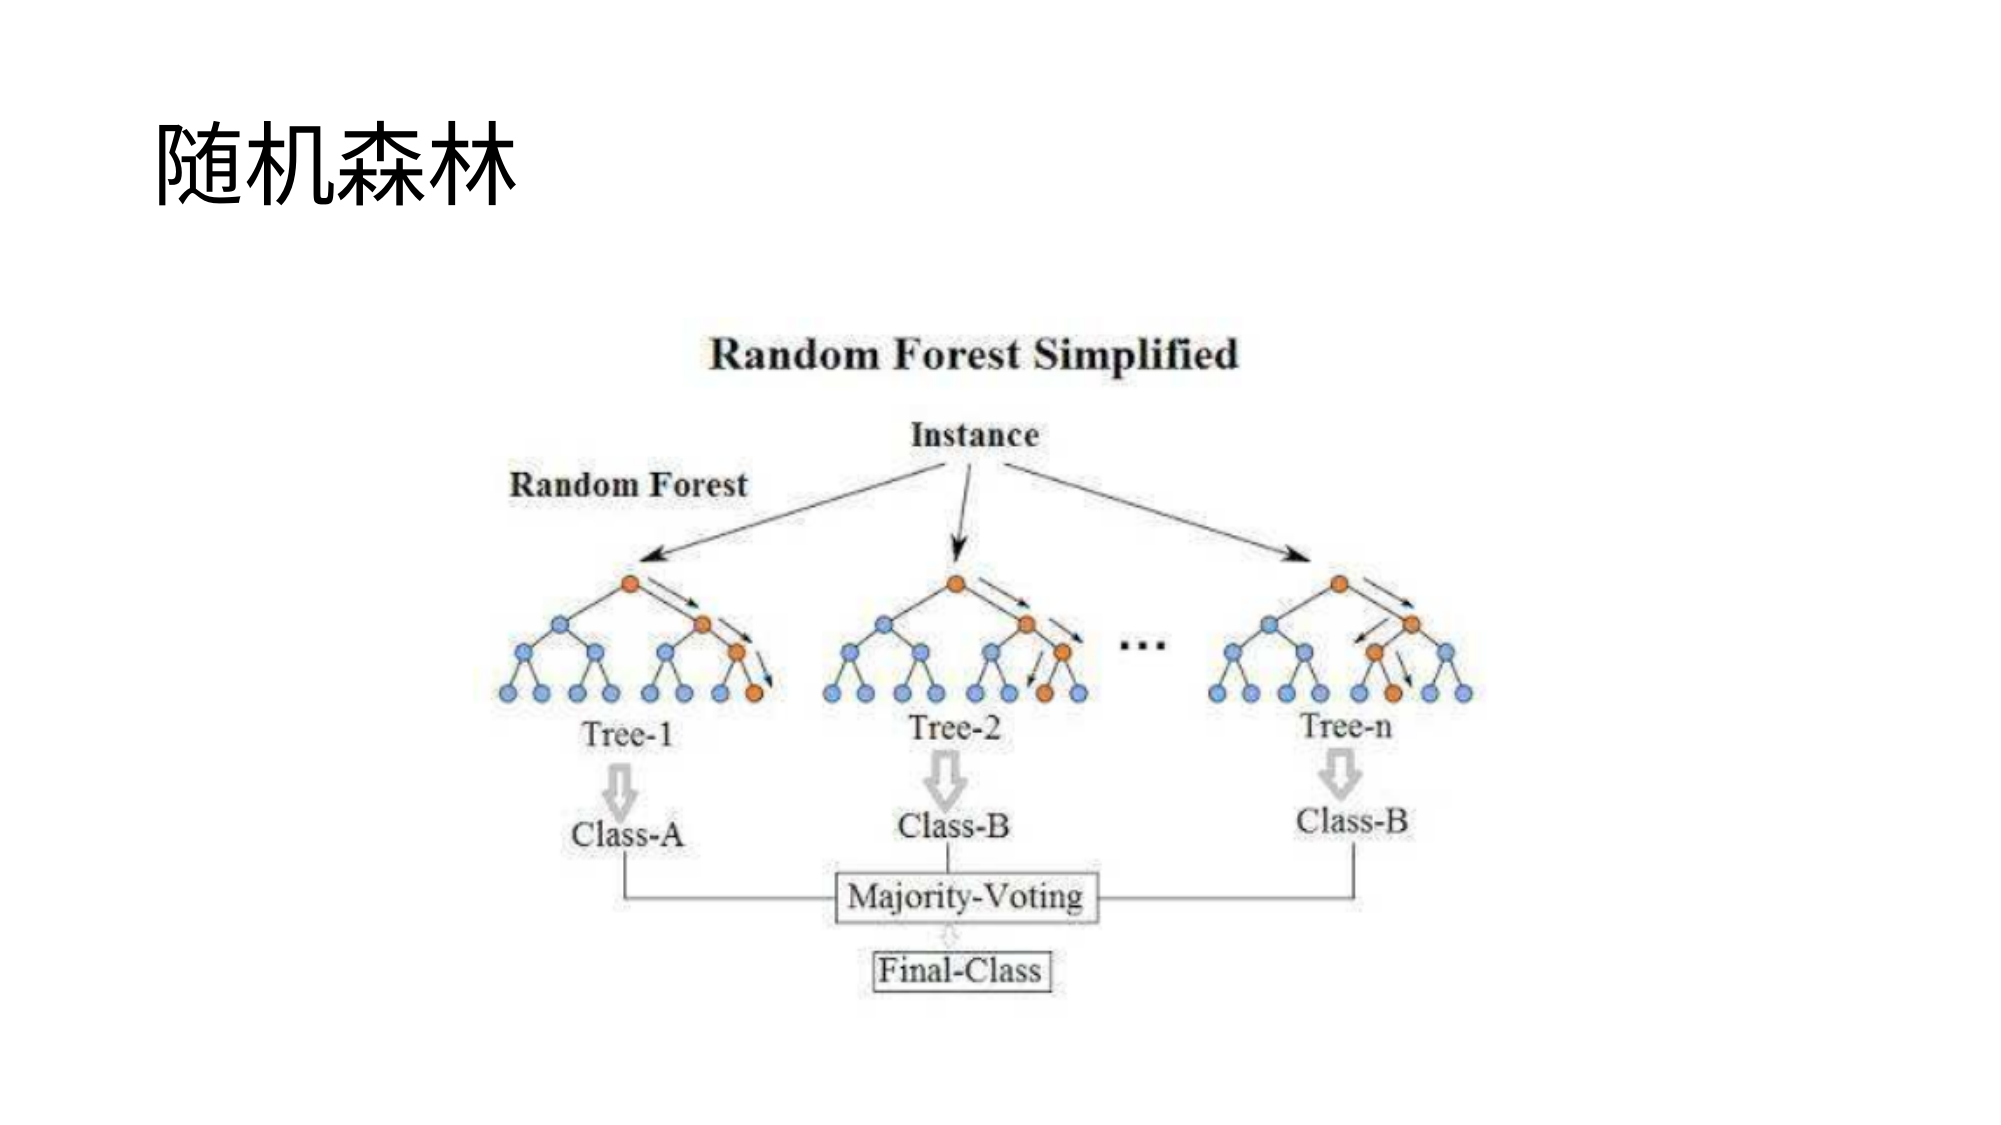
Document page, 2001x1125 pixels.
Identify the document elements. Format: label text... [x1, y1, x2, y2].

title 随机森林 [137, 59, 1863, 278]
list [388, 307, 1572, 1043]
